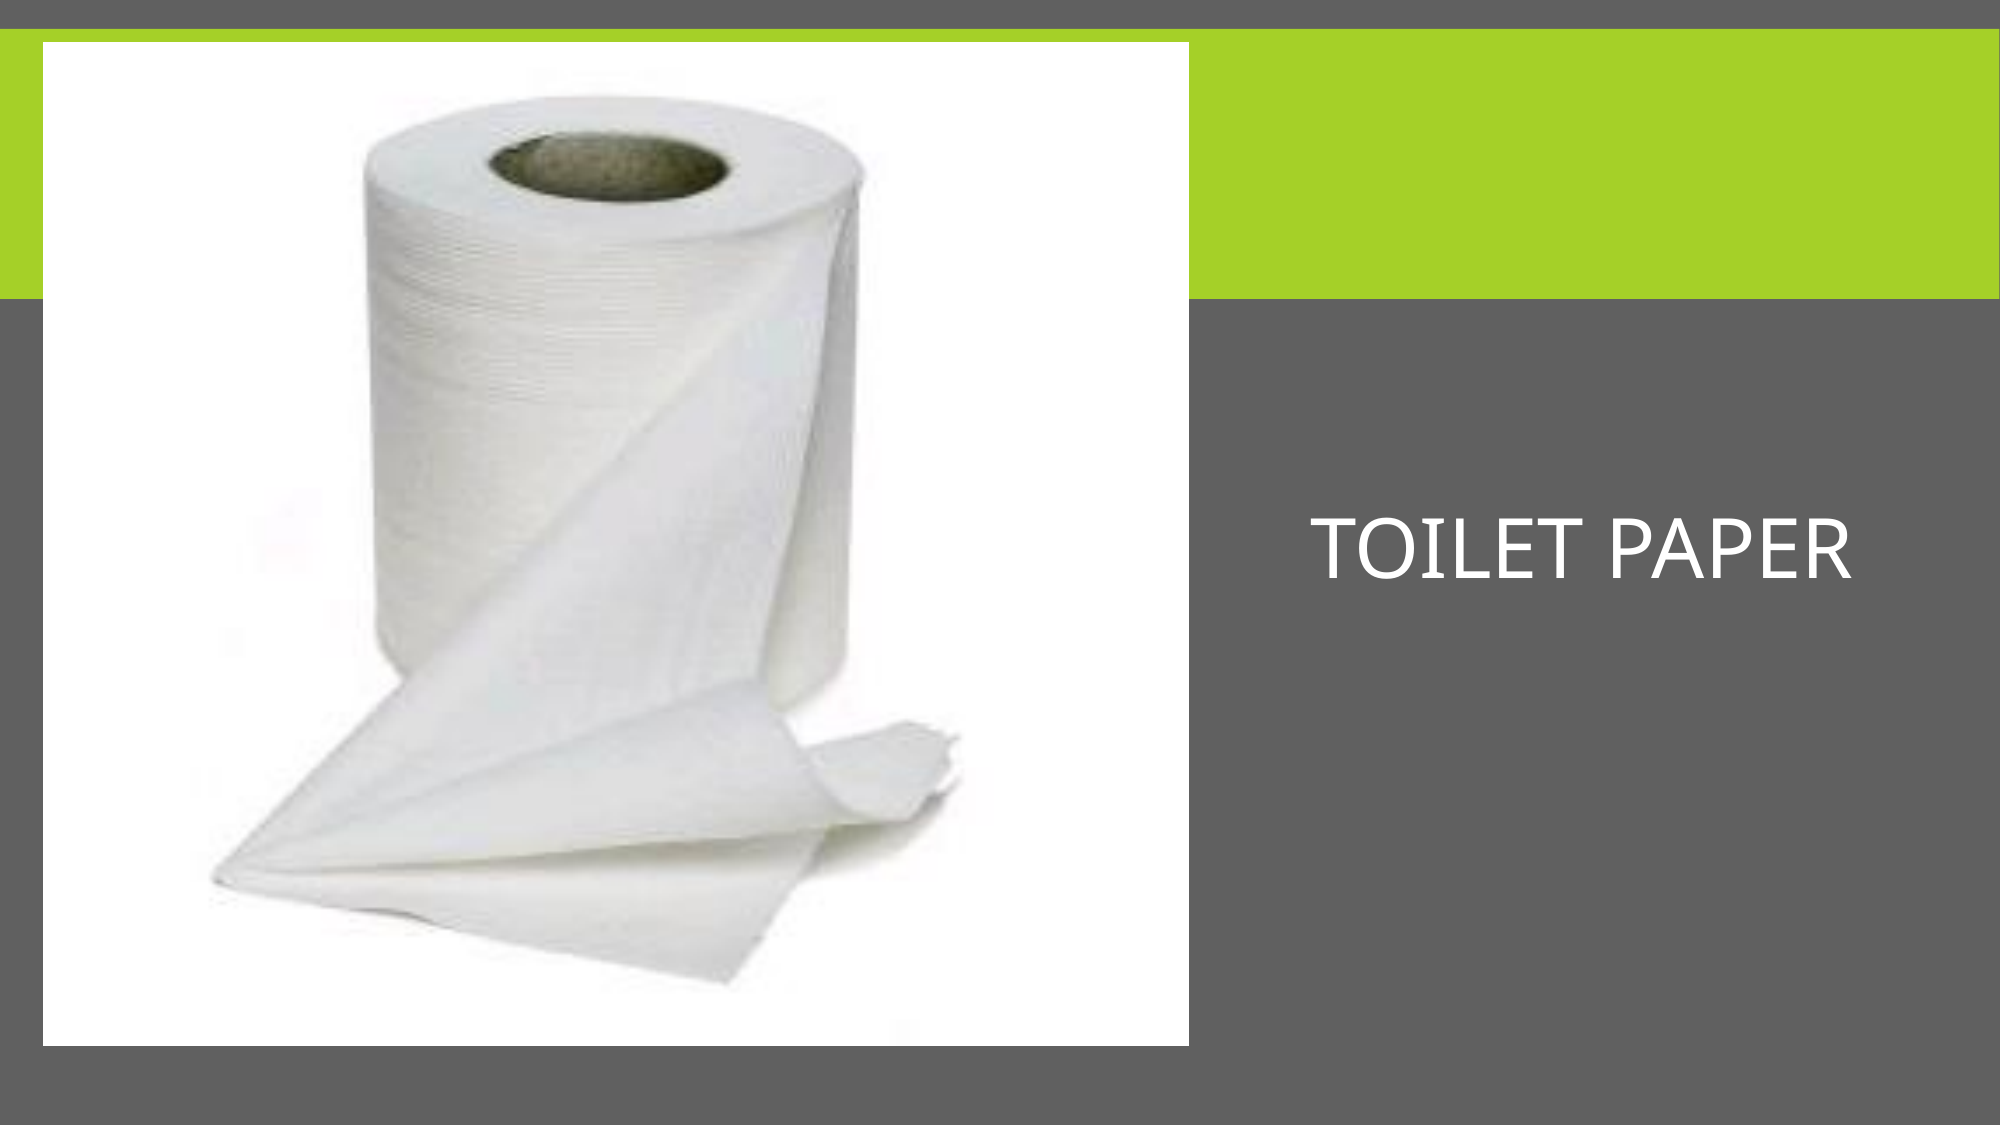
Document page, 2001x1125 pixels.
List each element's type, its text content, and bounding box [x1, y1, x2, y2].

title Toilet paper [1295, 500, 1945, 607]
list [42, 42, 1190, 1046]
